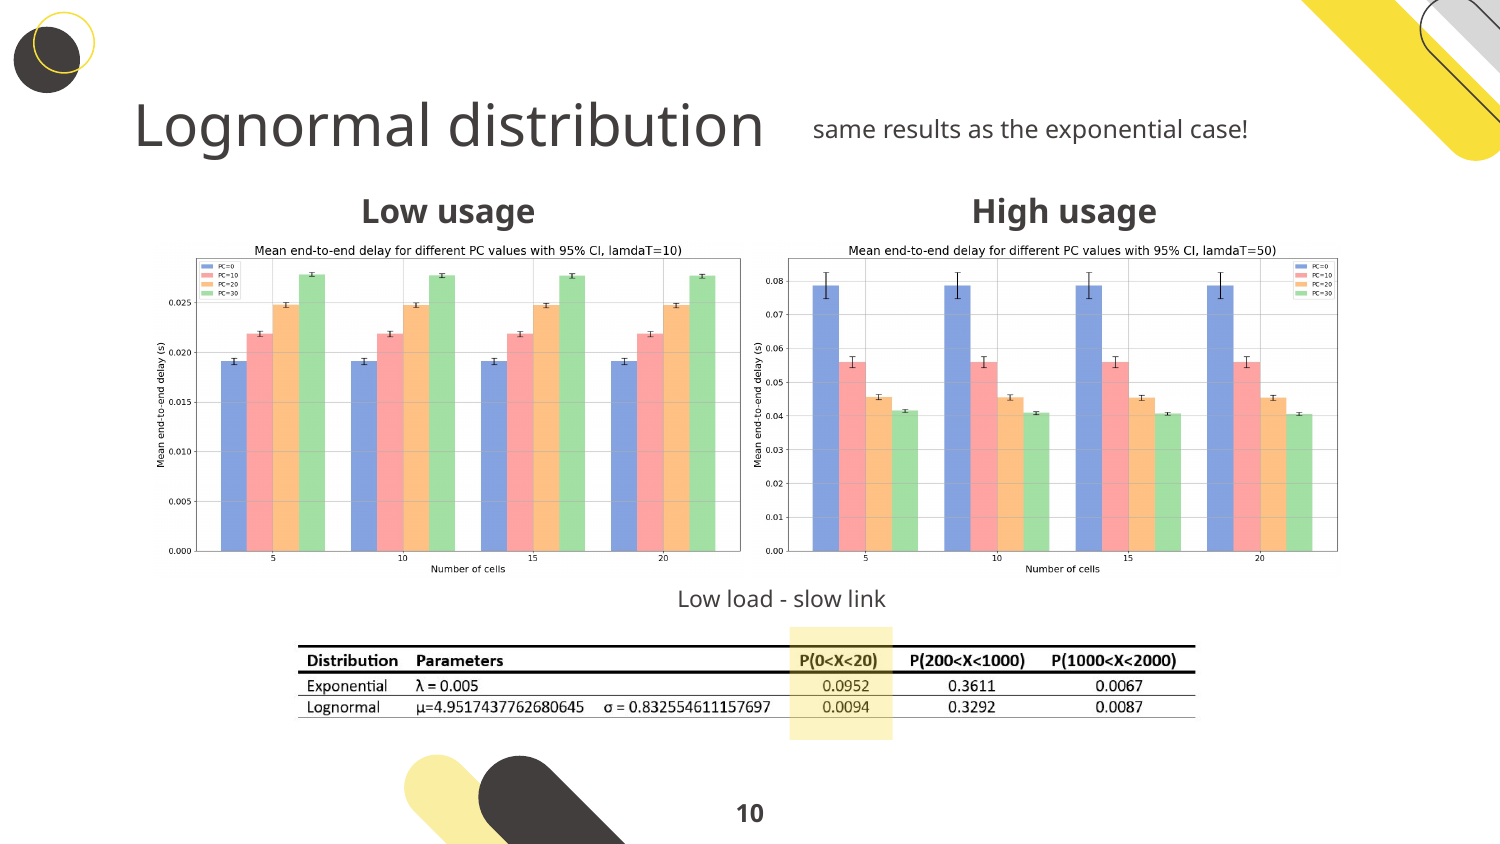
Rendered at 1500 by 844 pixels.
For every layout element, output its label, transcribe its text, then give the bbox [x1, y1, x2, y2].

picture [749, 241, 1341, 578]
picture [293, 635, 1203, 730]
subtitle Low usage [250, 183, 647, 240]
text_box [787, 625, 895, 633]
text_box High usage [866, 183, 1263, 239]
picture [152, 241, 744, 578]
text_box 10 [653, 782, 847, 842]
title Lognormal distribution [118, 72, 1382, 167]
text_box [787, 737, 895, 742]
